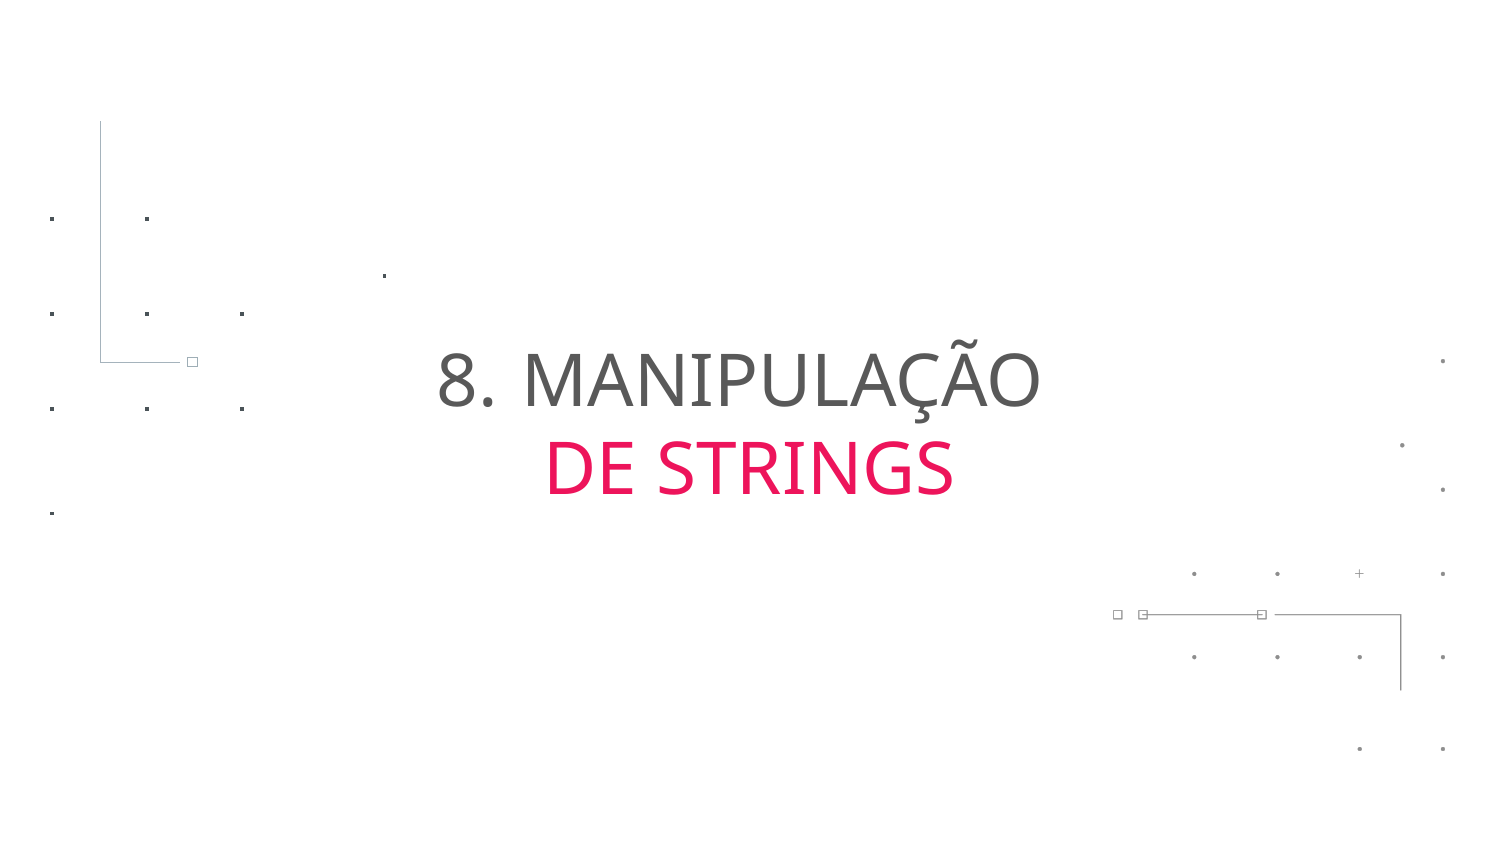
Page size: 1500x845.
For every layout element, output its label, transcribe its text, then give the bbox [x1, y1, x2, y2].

picture [1113, 359, 1445, 751]
picture [49, 121, 386, 516]
text_box MANIPULAÇÃO DE STRINGS [389, 326, 1239, 517]
